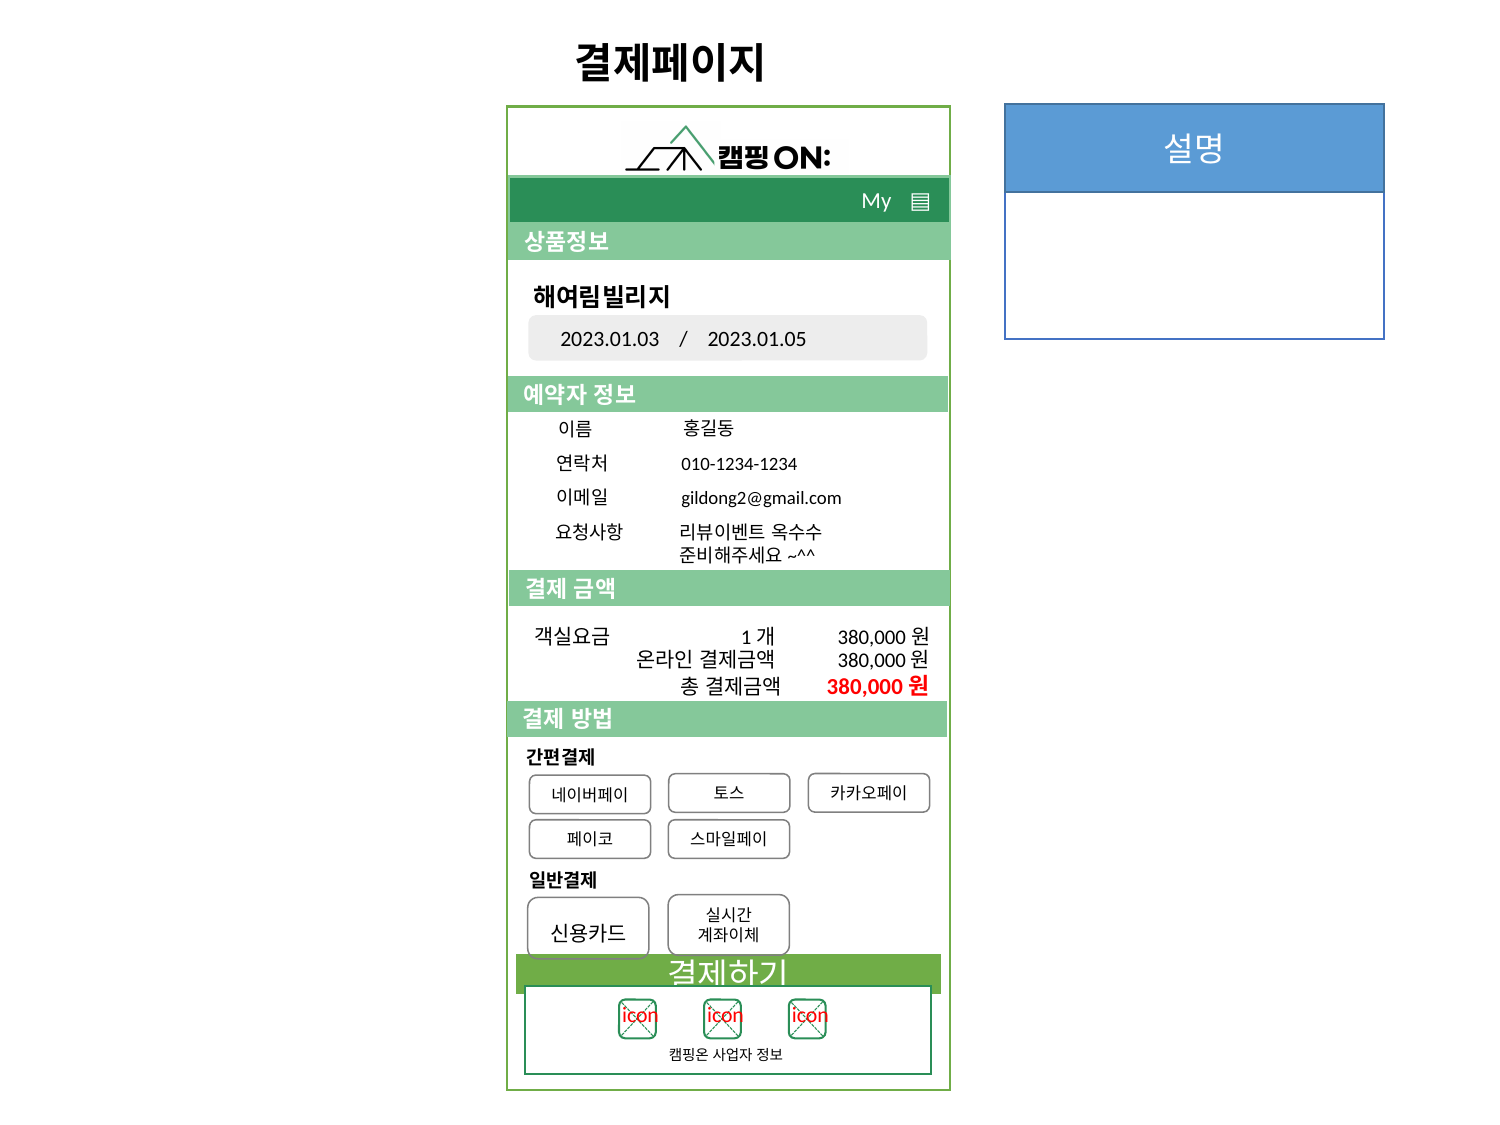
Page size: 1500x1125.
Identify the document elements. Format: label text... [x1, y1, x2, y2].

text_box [499, 568, 945, 701]
text_box 일반결제 [514, 861, 640, 899]
text_box 해여림빌리지 [518, 273, 929, 319]
text_box 신용카드 [527, 897, 649, 959]
text_box 네이버페이 [529, 775, 651, 814]
text_box 카카오페이 [808, 773, 930, 813]
text_box [1004, 193, 1385, 340]
text_box 예약자 정보 [508, 376, 948, 412]
text_box 페이코 [529, 819, 651, 859]
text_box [540, 409, 925, 567]
text_box 설명 [1004, 103, 1385, 193]
text_box [508, 175, 951, 224]
text_box 간편결제 [511, 738, 638, 776]
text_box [525, 986, 931, 1075]
text_box 실시간 계좌이체 [668, 894, 790, 956]
picture [621, 121, 849, 177]
text_box 토스 [668, 773, 790, 813]
text_box 2023.01.03 / 2023.01.05 [528, 315, 928, 361]
text_box 결제하기 [512, 951, 944, 997]
text_box 스마일페이 [668, 819, 790, 859]
text_box 결제 금액 [945, 570, 950, 606]
text_box 결제 방법 [507, 701, 947, 737]
text_box 상품정보 [508, 224, 951, 260]
text_box [506, 105, 951, 1091]
text_box My [841, 179, 894, 219]
text_box ▤ [894, 179, 944, 219]
text_box 결제페이지 [360, 28, 983, 94]
